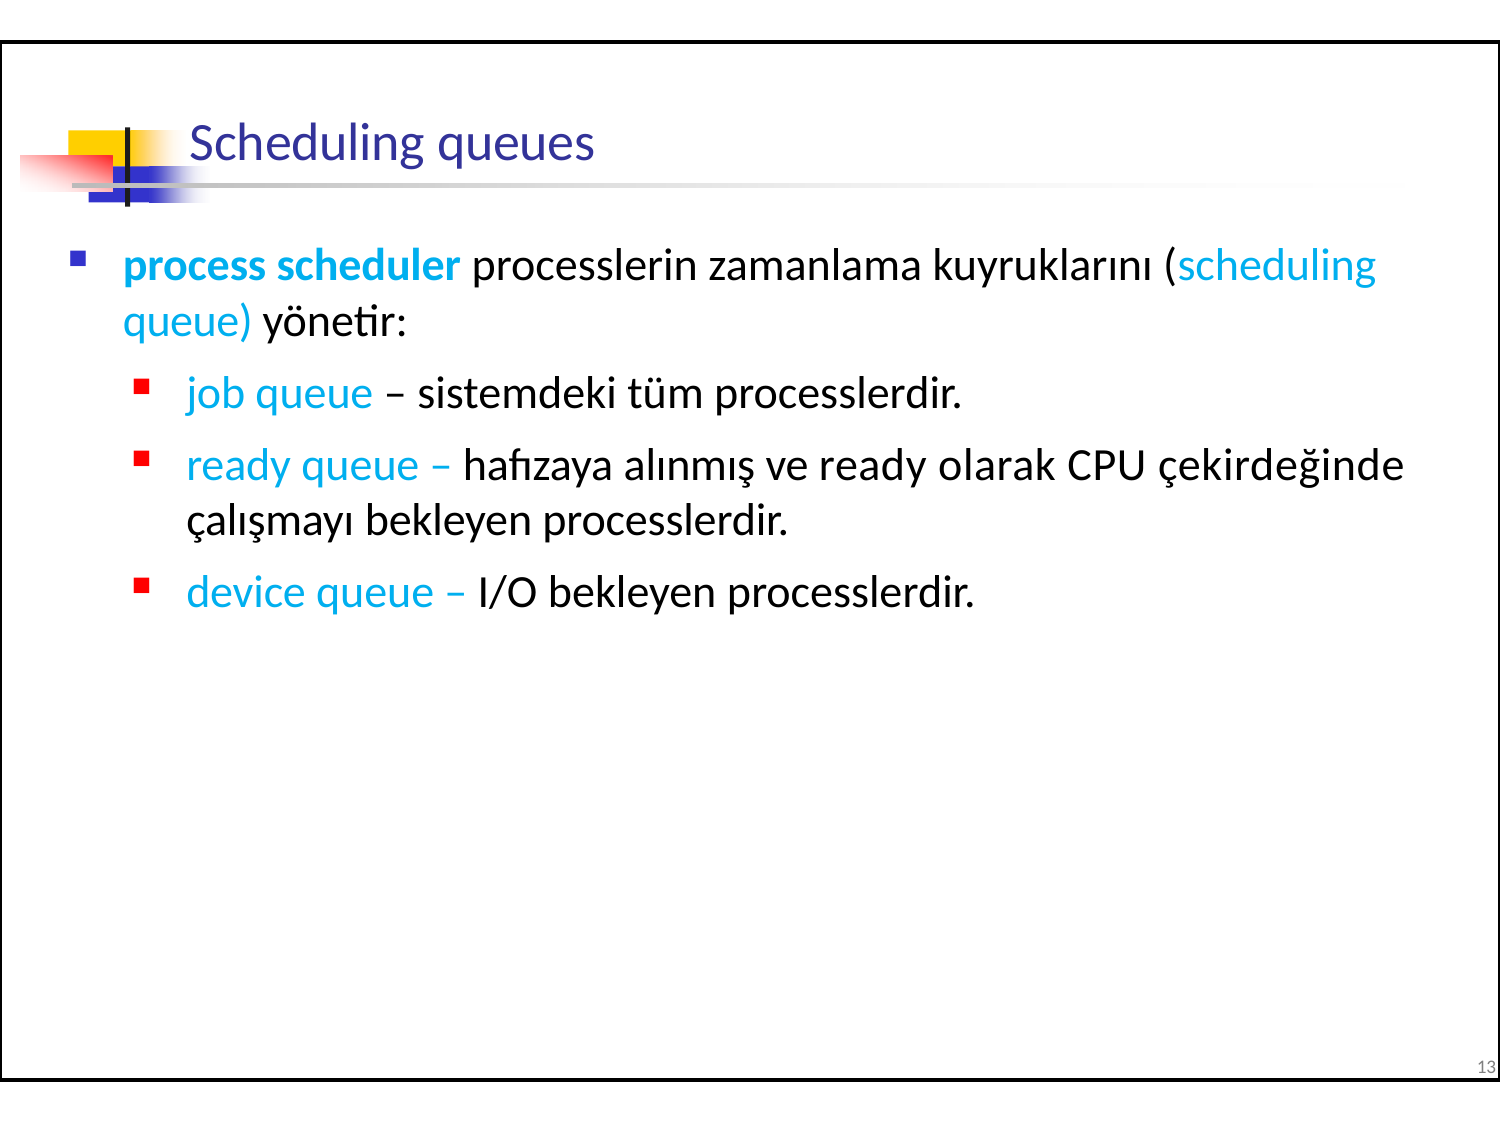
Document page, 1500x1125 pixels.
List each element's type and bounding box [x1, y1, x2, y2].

text_box [0, 42, 1500, 1081]
text_box [20, 126, 1423, 207]
